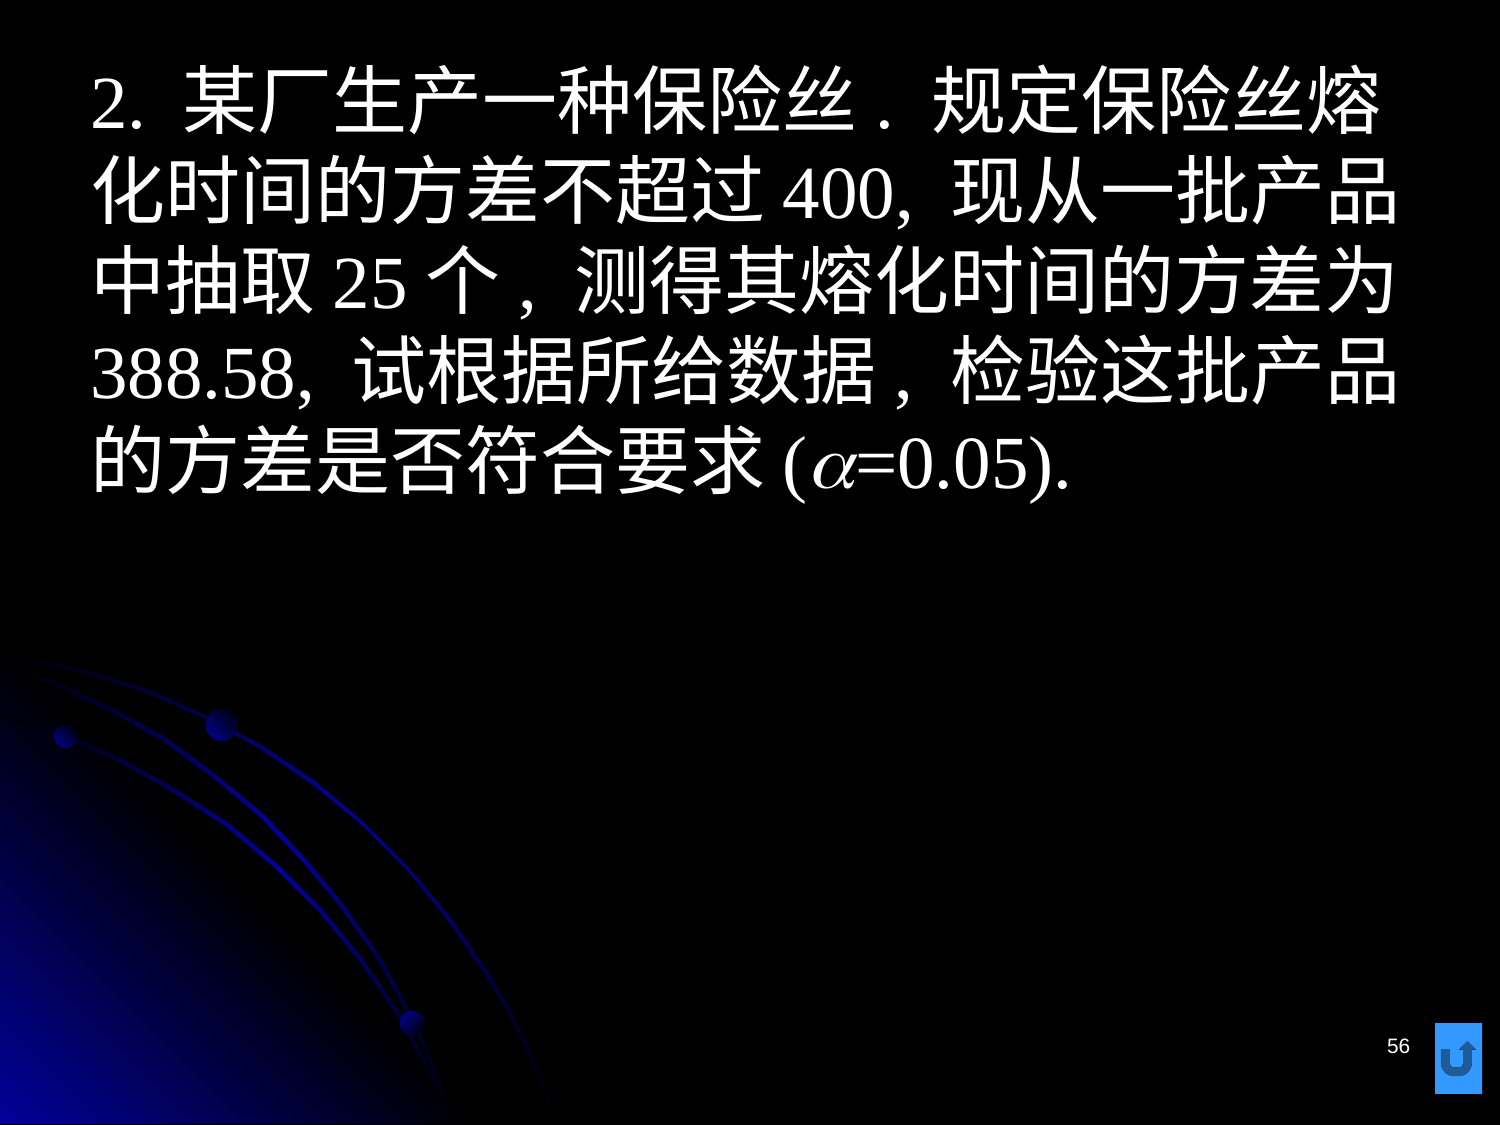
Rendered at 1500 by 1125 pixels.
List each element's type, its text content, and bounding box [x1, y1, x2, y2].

title 2. 某厂生产一种保险丝. 规定保险丝熔化时间的方差不超过400, 现从一批产品中抽取25个, 测得其熔化时间的方差为388.58, 试根据所给数据, 检验这批产品的方差是否符合要求(a=0.05). [75, 45, 1425, 1024]
slide_number 56 [1074, 1025, 1425, 1100]
